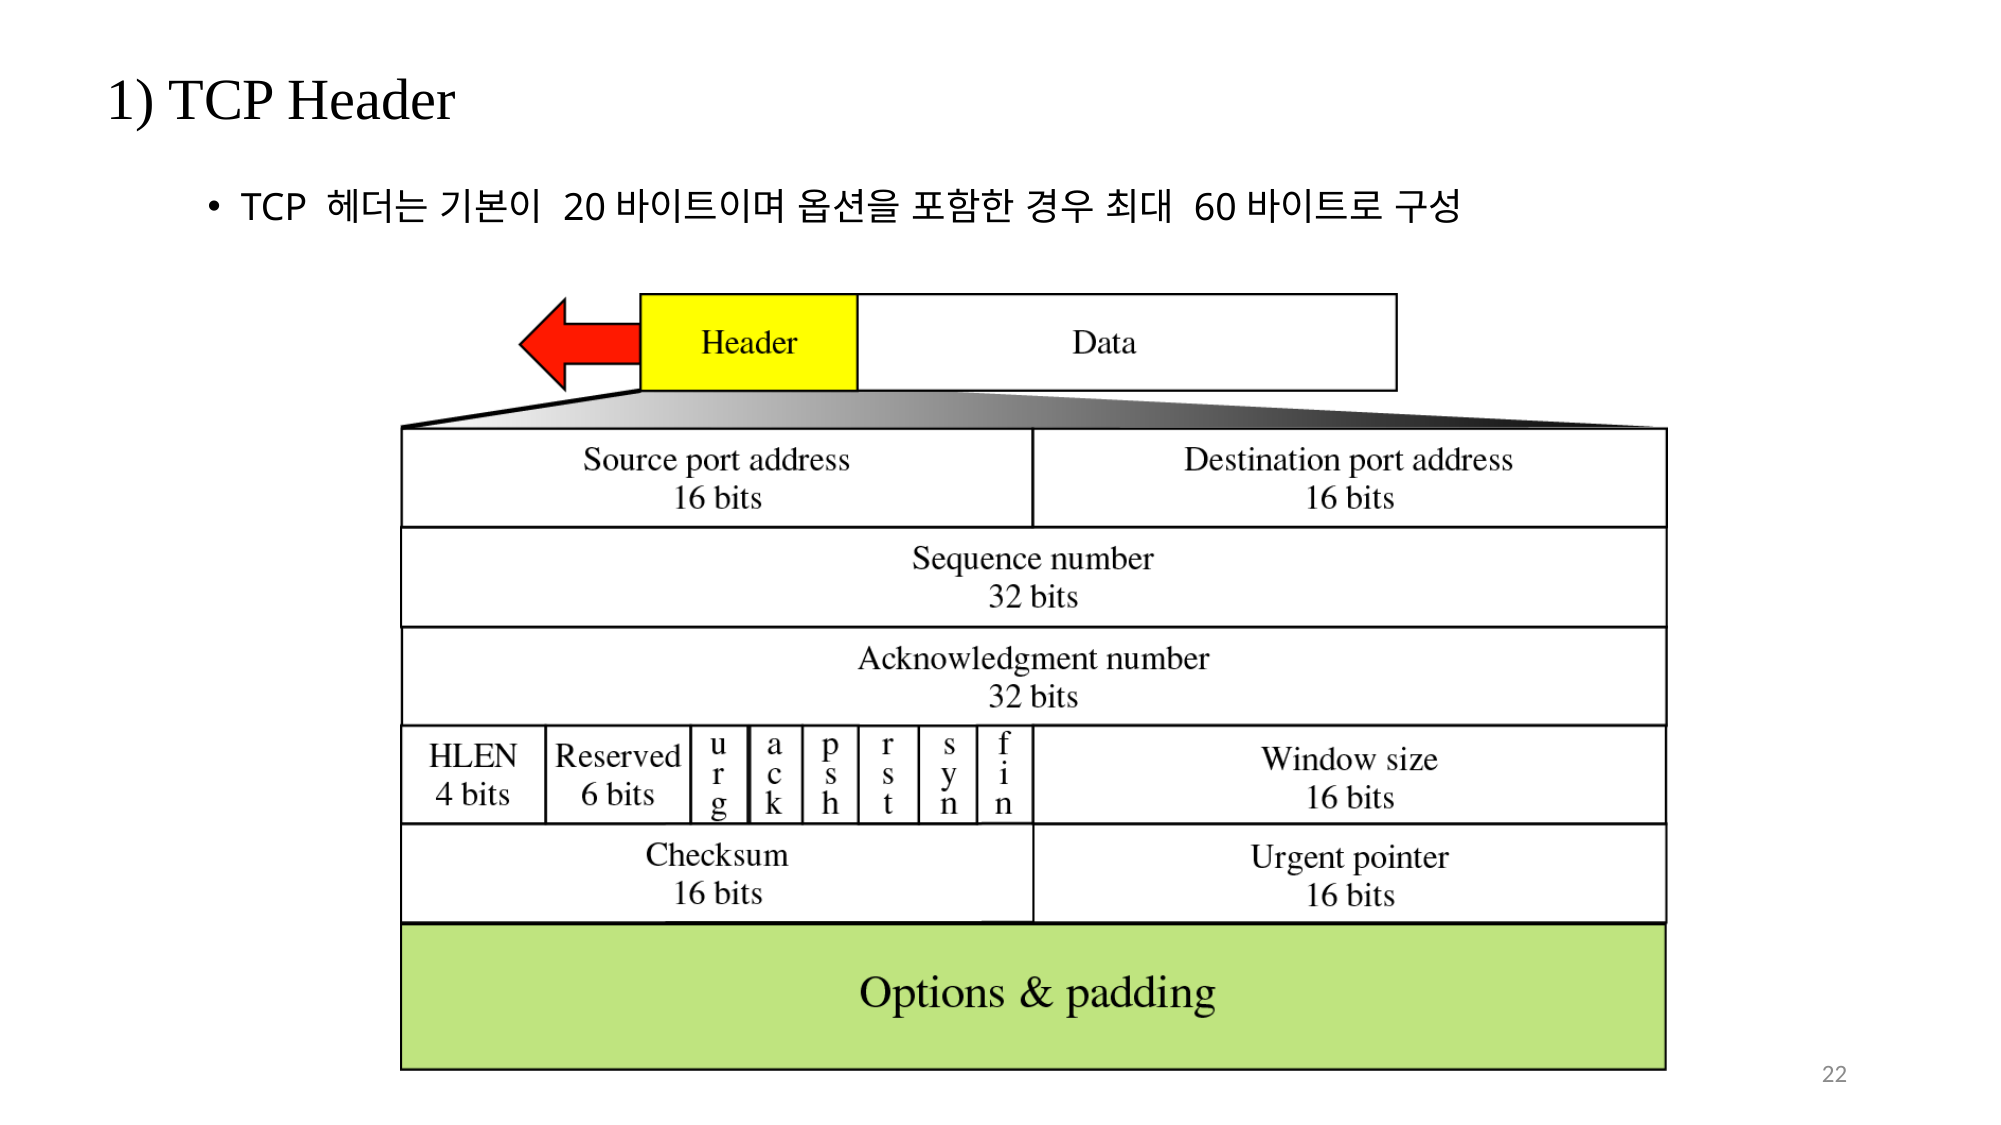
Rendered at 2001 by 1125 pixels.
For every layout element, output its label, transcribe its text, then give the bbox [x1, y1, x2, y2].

slide_number 22 [1412, 1042, 1863, 1103]
title 1) TCP Header [91, 58, 1386, 144]
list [400, 293, 1668, 1071]
text_box TCP 헤더는 기본이 20바이트이며 옵션을 포함한 경우 최대 60바이트로 구성 [179, 175, 1618, 236]
